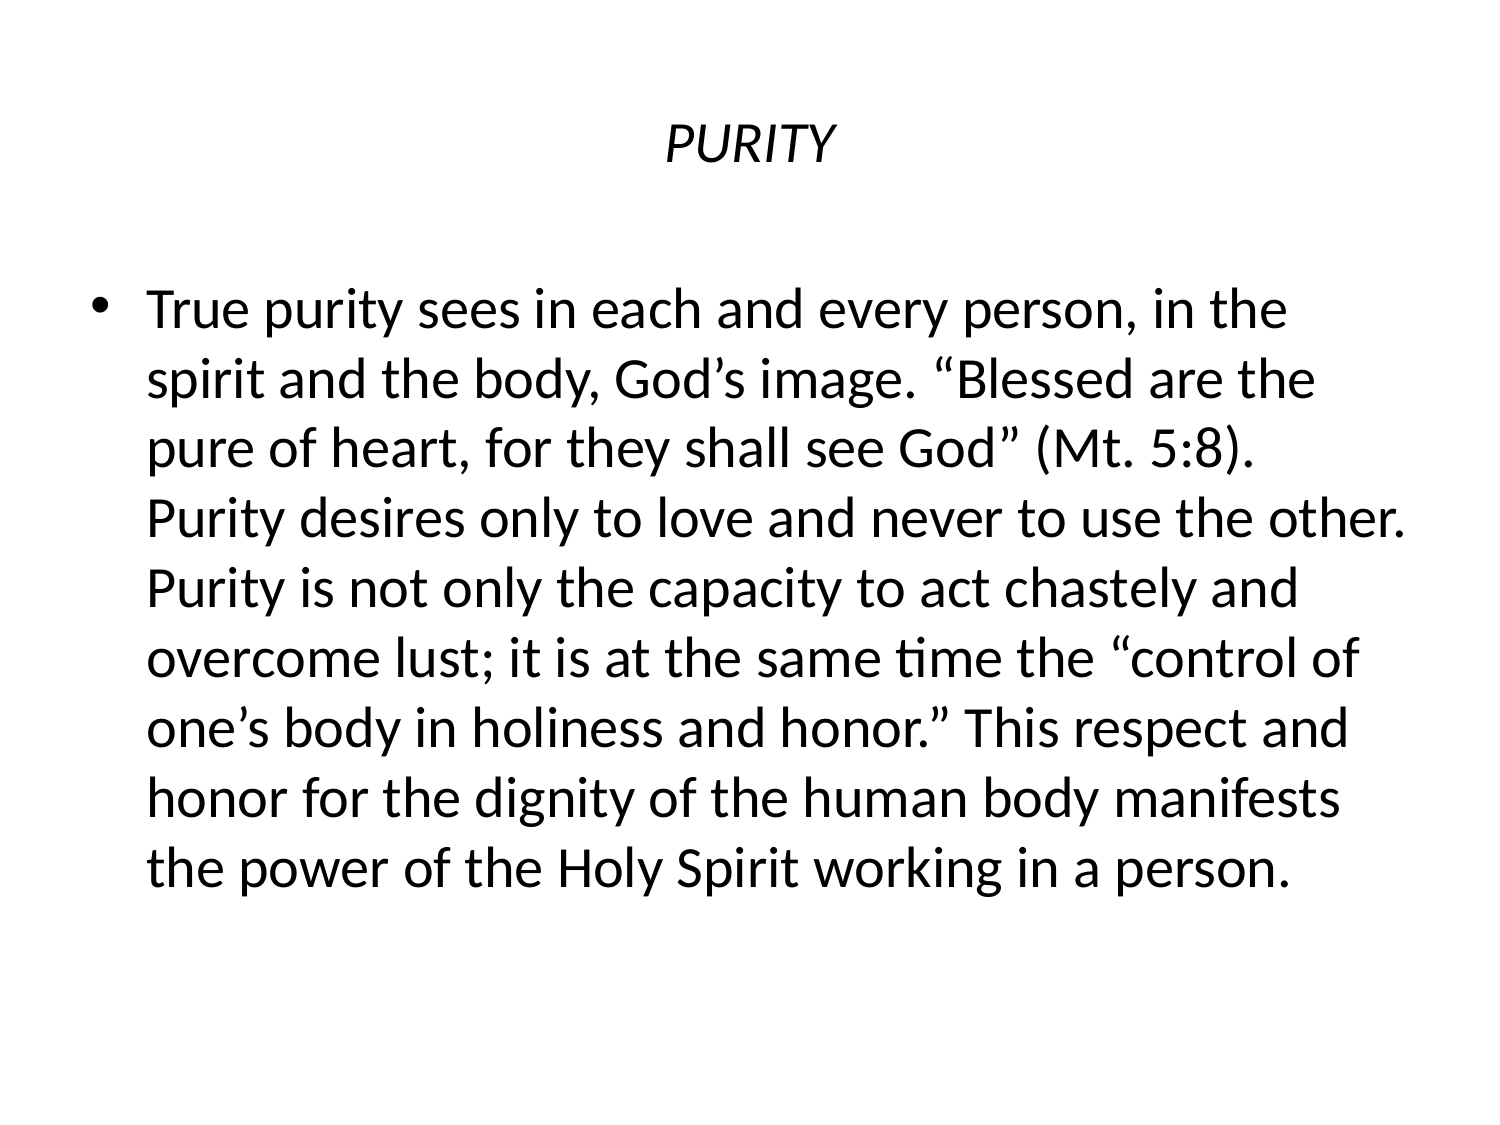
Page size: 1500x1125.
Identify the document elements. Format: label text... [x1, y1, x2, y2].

list True purity sees in each and every person, in the spirit and the body, God’s image. “Blessed are the pure of heart, for they shall see God” (Mt. 5:8). Purity desires only to love and never to use the other. Purity is not only the capacity to act chastely and overcome lust; it is at the same time the “control of one’s body in holiness and honor.” This respect and honor for the dignity of the human body manifests the power of the Holy Spirit working in a person. [75, 262, 1425, 1005]
title PURITY [75, 45, 1425, 233]
